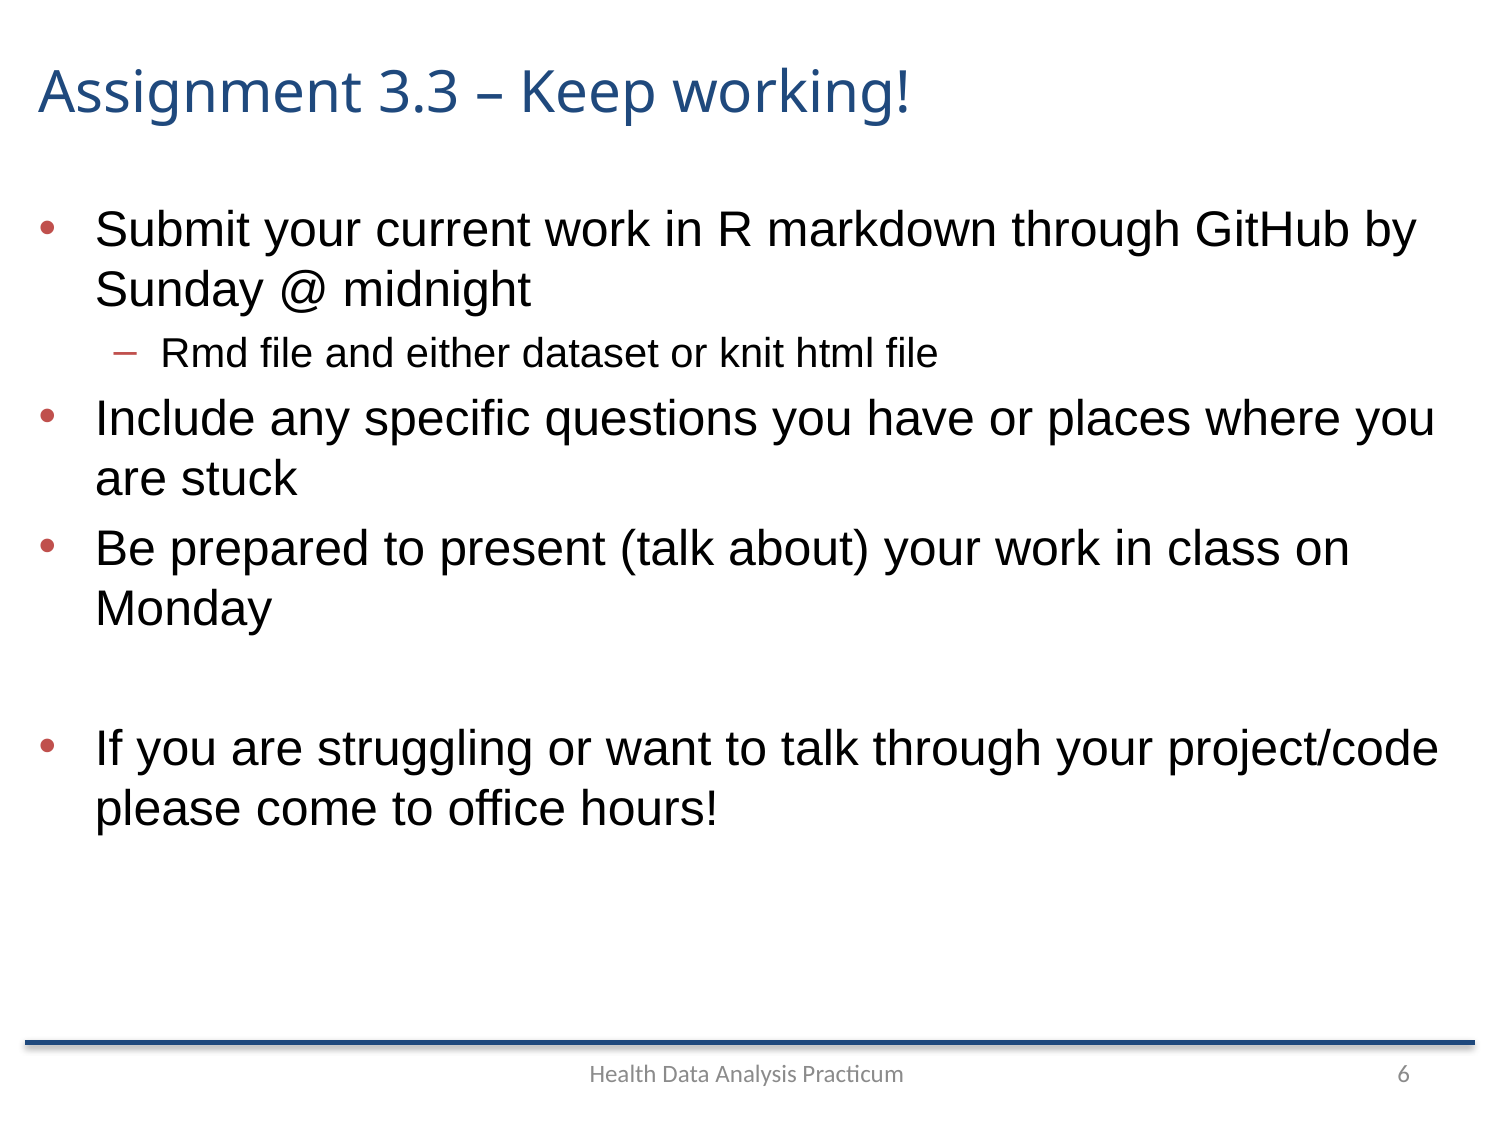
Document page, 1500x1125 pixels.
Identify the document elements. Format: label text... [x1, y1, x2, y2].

slide_number 6 [1075, 1042, 1425, 1103]
title Assignment 3.3 – Keep working! [23, 21, 1467, 157]
list Submit your current work in R markdown through GitHub by Sunday @ midnight Rmd file and either dataset or knit html file Include any specific questions you have or places where you are stuck Be prepared to present (talk about) your work in class on Monday If you are struggling or want to talk through your project/code please come to office hours! [23, 189, 1467, 1021]
footer Health Data Analysis Practicum [425, 1042, 1075, 1103]
